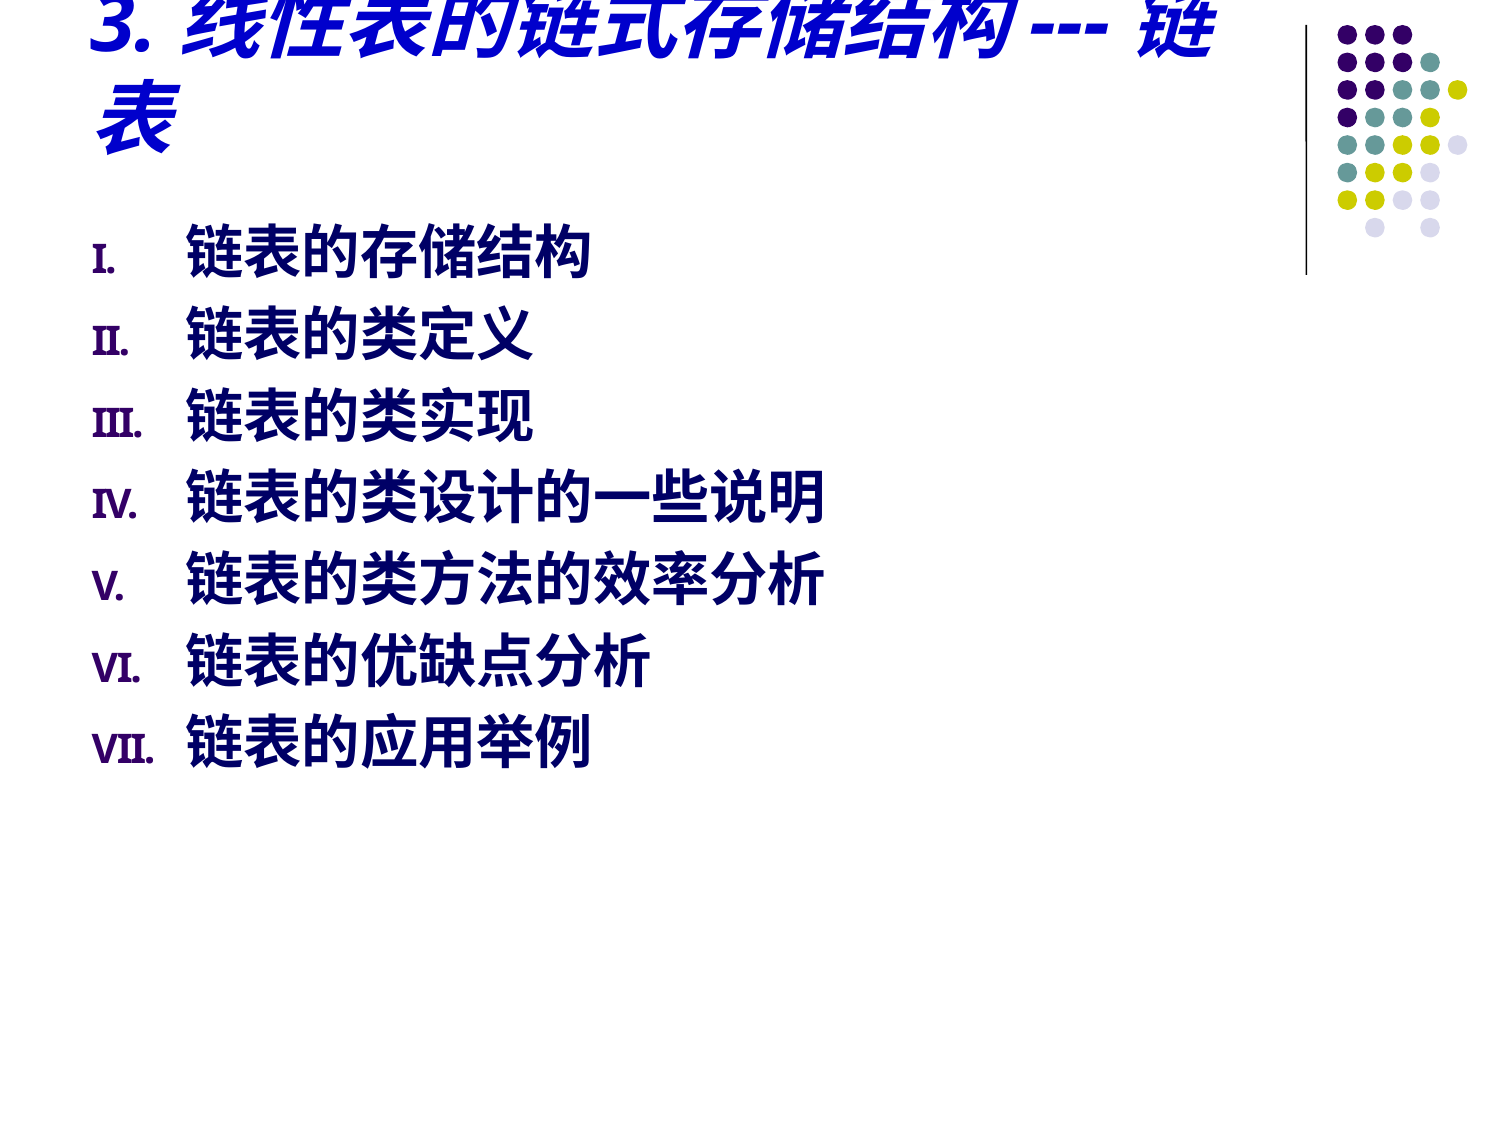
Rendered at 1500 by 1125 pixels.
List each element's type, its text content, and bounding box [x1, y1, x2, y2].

list 链表的存储结构 链表的类定义 链表的类实现 链表的类设计的一些说明 链表的类方法的效率分析 链表的优缺点分析 链表的应用举例 [76, 208, 1427, 977]
title 3.线性表的链式存储结构---链表 [75, 20, 1307, 173]
